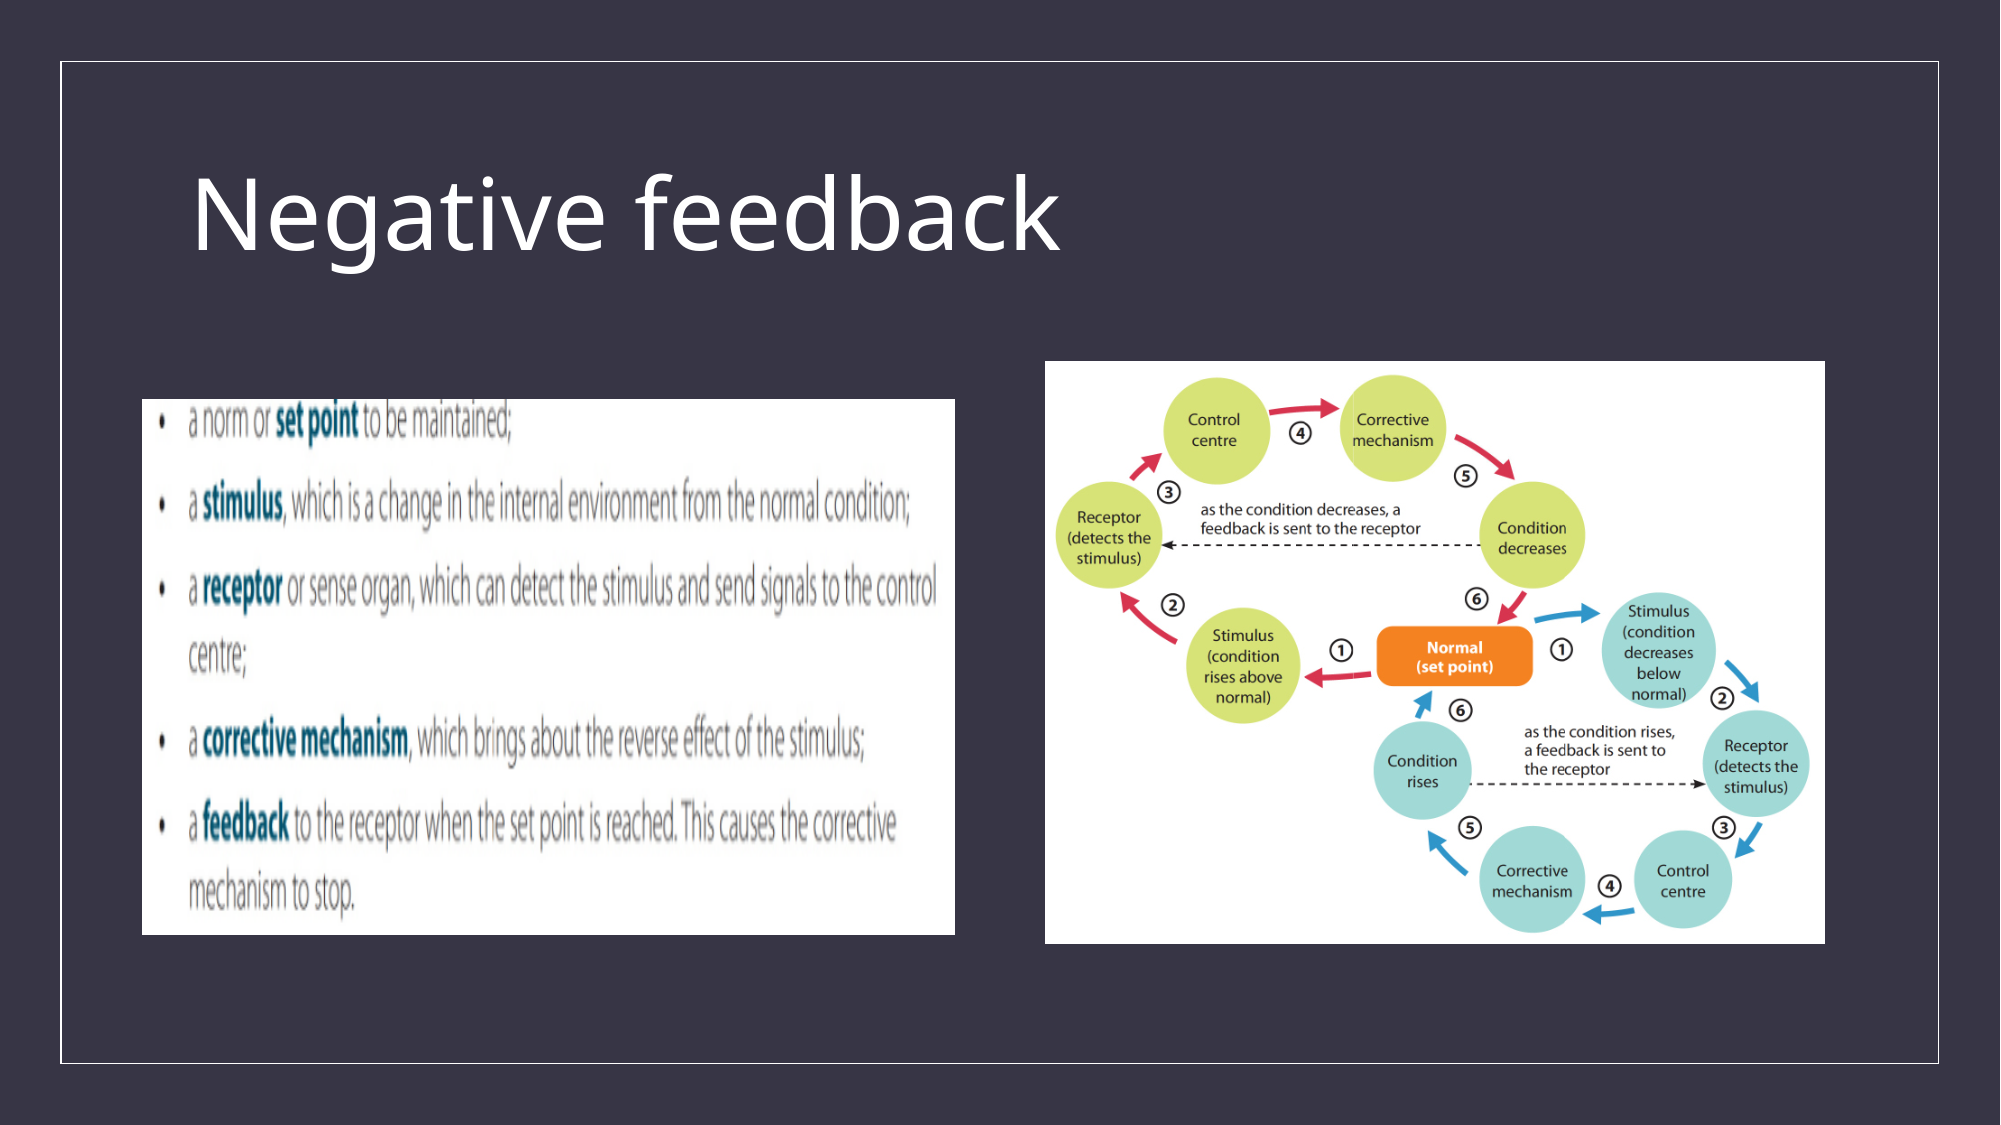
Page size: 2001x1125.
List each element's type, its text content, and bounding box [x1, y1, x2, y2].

title Negative feedback [174, 105, 1825, 331]
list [1045, 361, 1825, 944]
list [142, 399, 955, 935]
